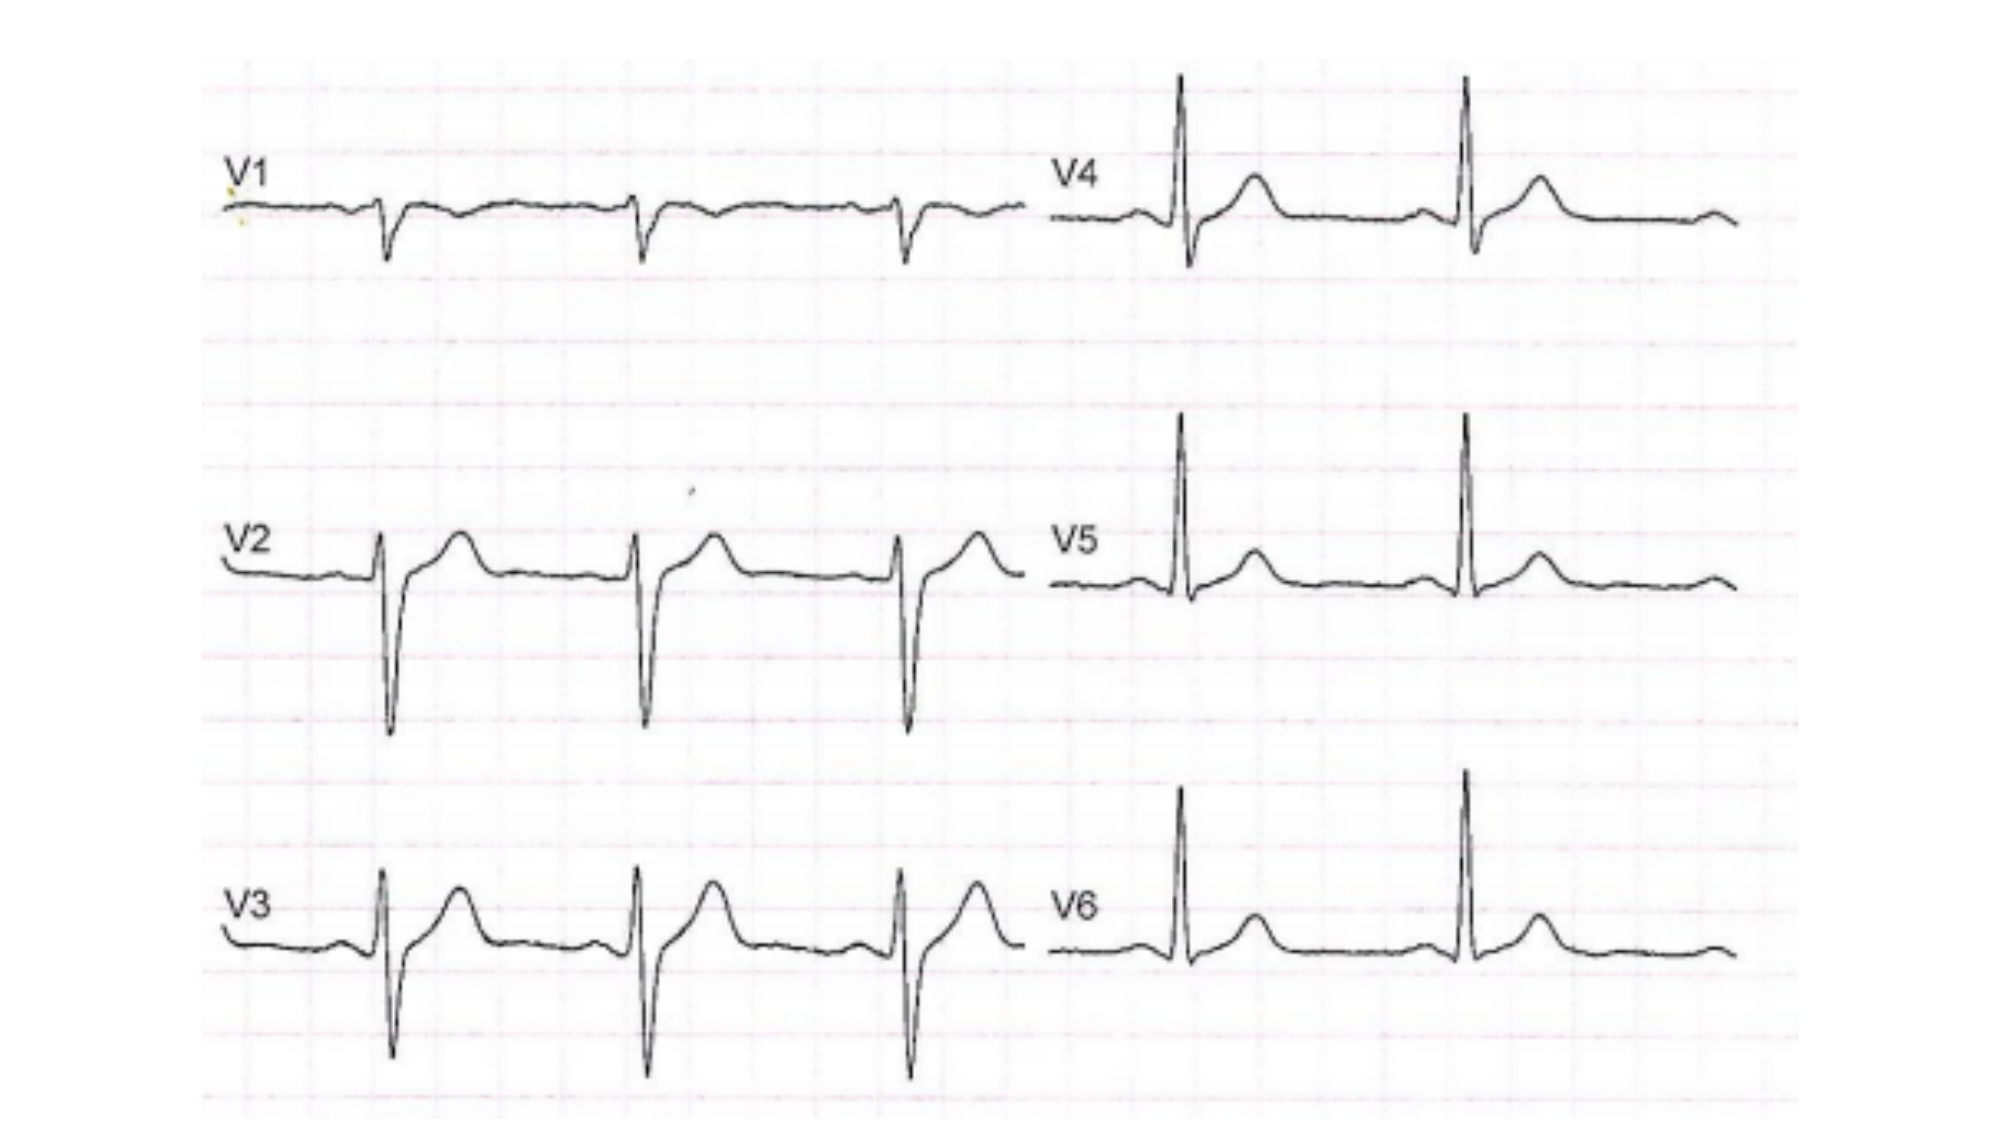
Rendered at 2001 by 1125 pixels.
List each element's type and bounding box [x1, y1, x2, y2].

list [201, 59, 1799, 1119]
